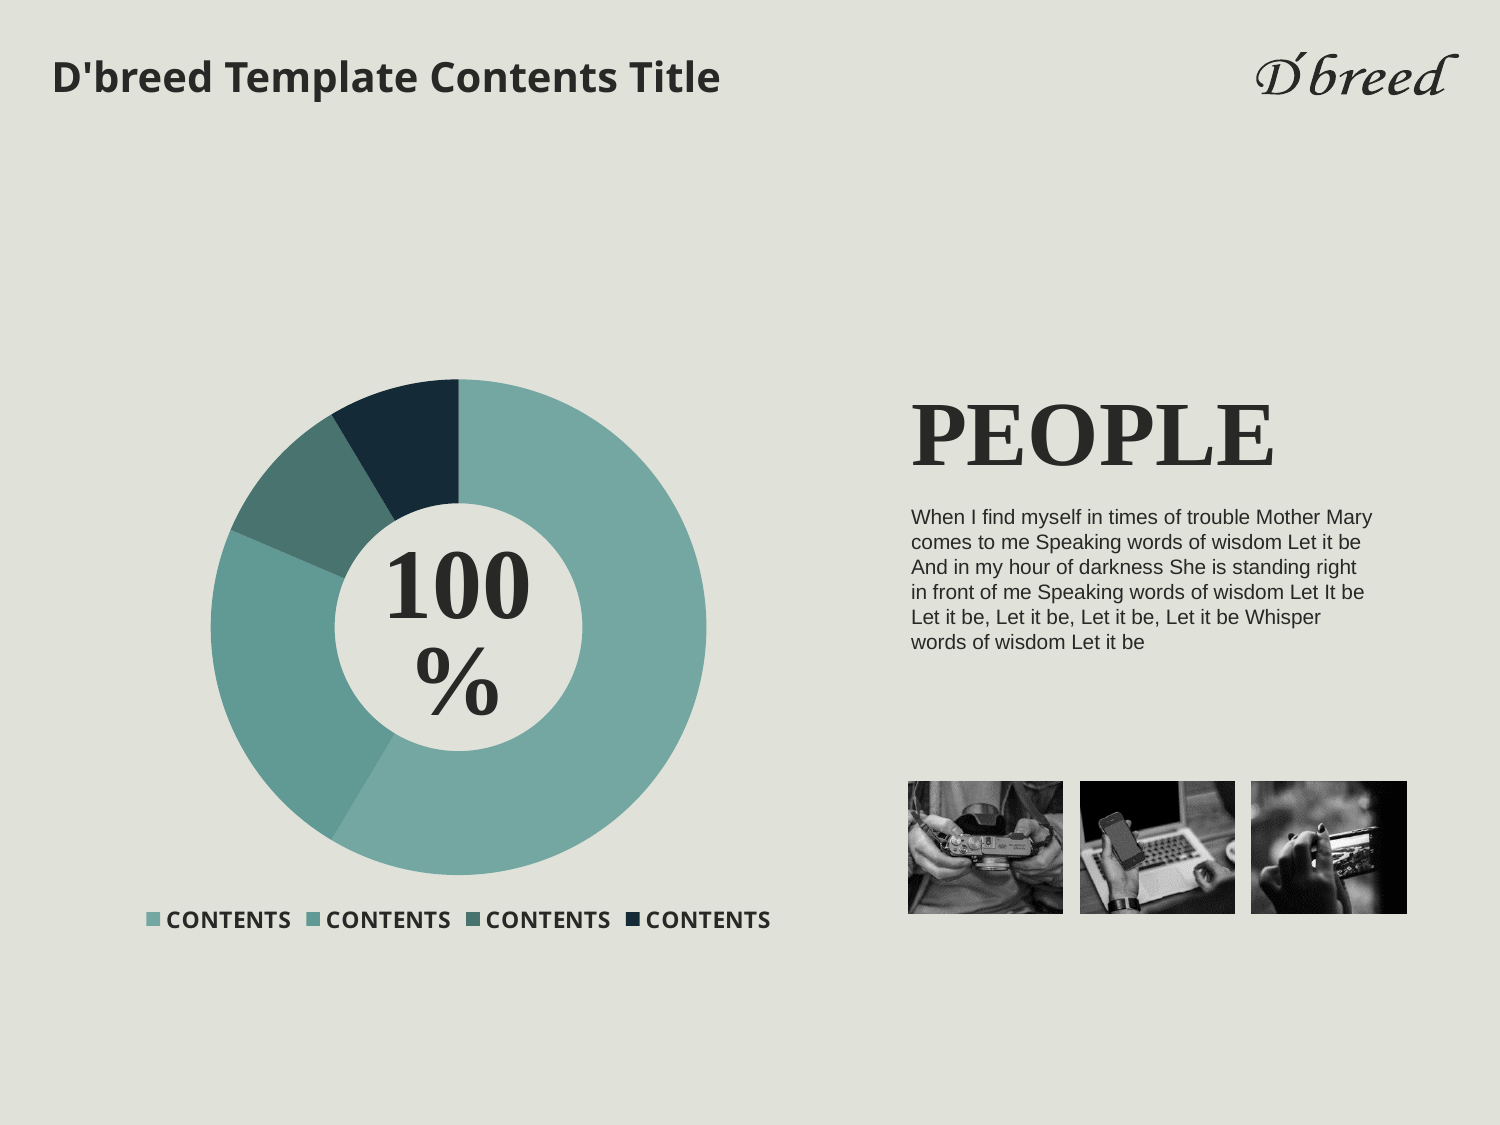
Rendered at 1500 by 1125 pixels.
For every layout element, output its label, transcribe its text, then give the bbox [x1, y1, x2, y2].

title D'breed Template Contents Title [36, 49, 1242, 111]
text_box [908, 781, 1407, 915]
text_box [29, 367, 889, 941]
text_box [896, 366, 1447, 664]
